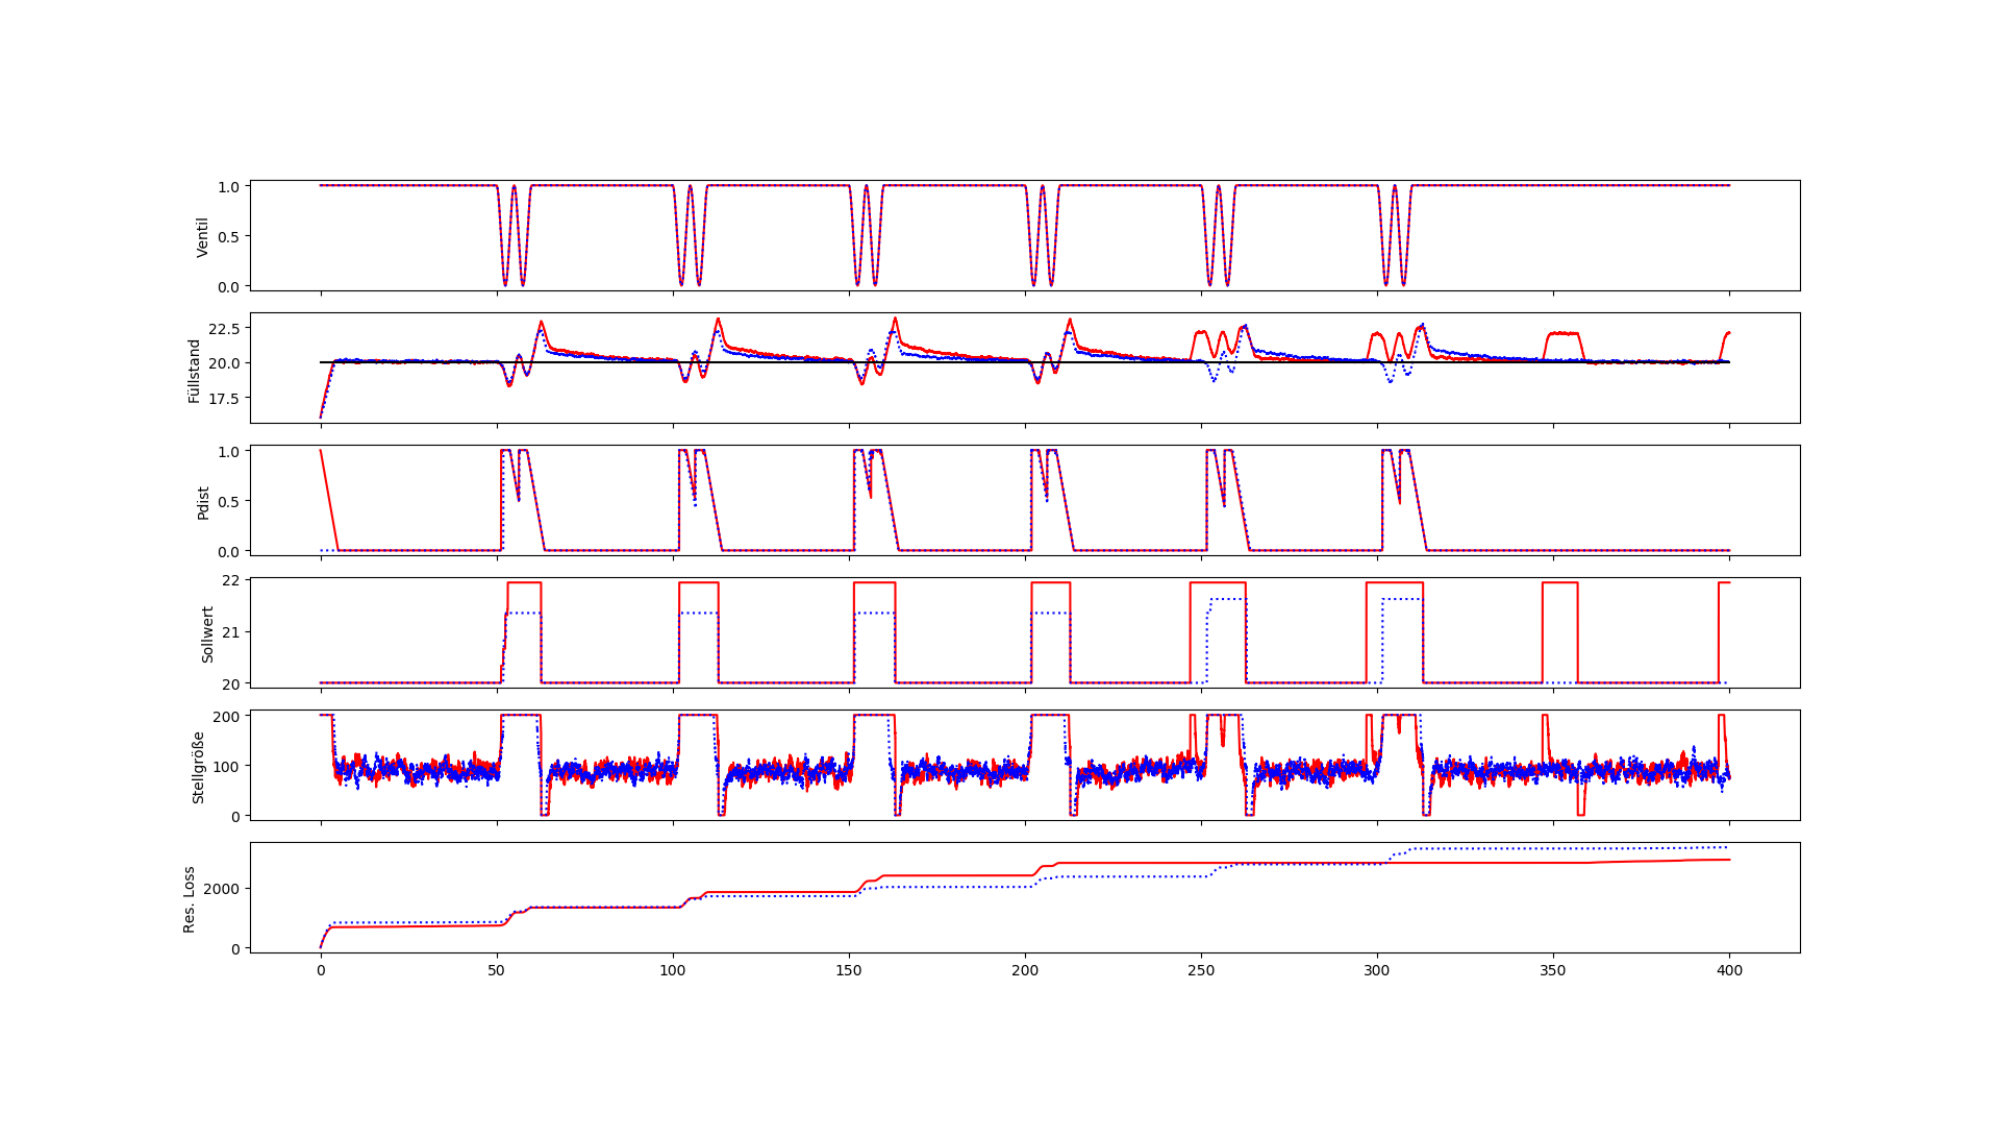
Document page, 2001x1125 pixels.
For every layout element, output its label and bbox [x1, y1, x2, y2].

picture [0, 61, 2000, 1064]
